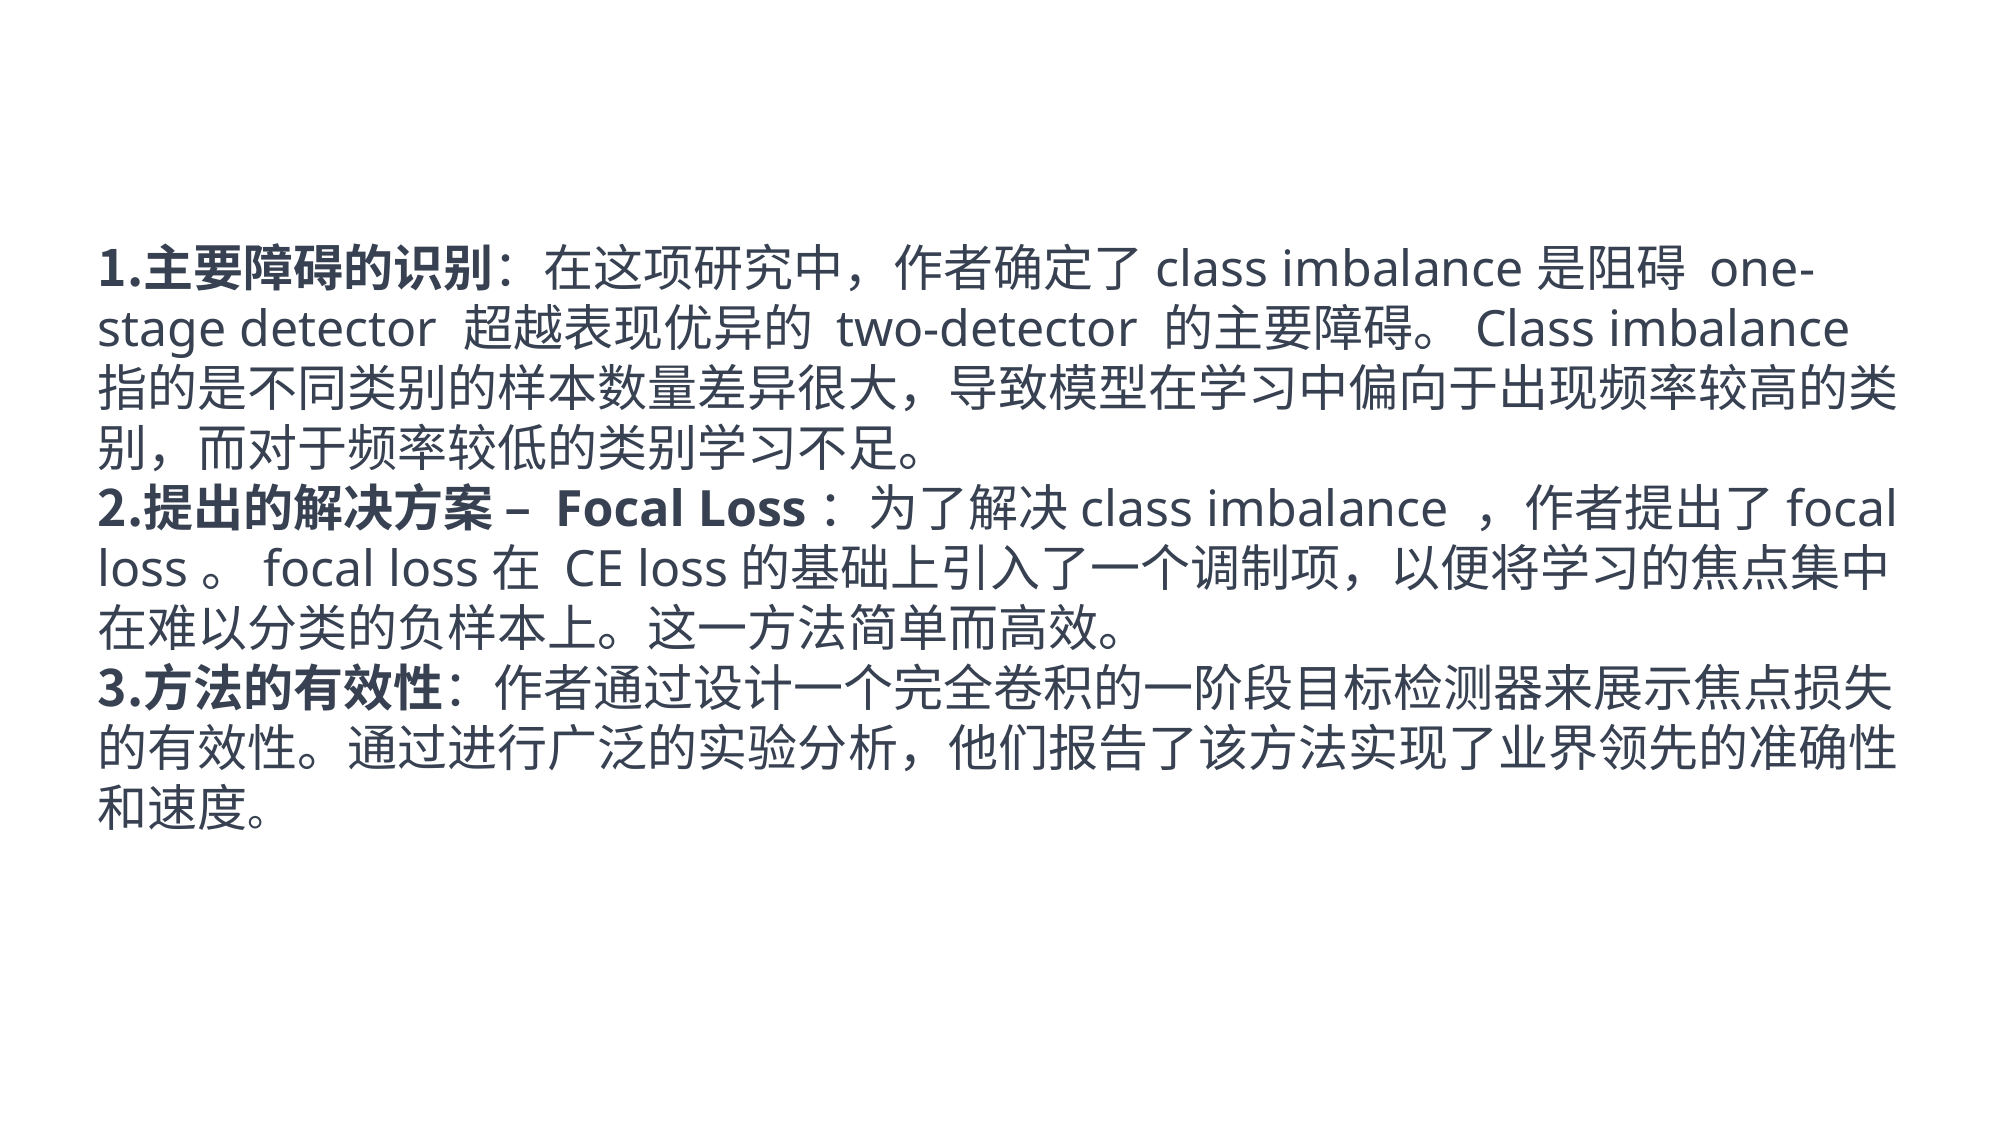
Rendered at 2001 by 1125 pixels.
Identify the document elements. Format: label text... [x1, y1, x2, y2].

text_box 主要障碍的识别：在这项研究中，作者确定了class imbalance是阻碍 one-stage detector 超越表现优异的 two-detector 的主要障碍。Class imbalance指的是不同类别的样本数量差异很大，导致模型在学习中偏向于出现频率较高的类别，而对于频率较低的类别学习不足。 提出的解决方案 – Focal Loss：为了解决class imbalance ，作者提出了focal loss。focal loss在 CE loss的基础上引入了一个调制项，以便将学习的焦点集中在难以分类的负样本上。这一方法简单而高效。 方法的有效性：作者通过设计一个完全卷积的一阶段目标检测器来展示焦点损失的有效性。通过进行广泛的实验分析，他们报告了该方法实现了业界领先的准确性和速度。 [83, 229, 1917, 889]
